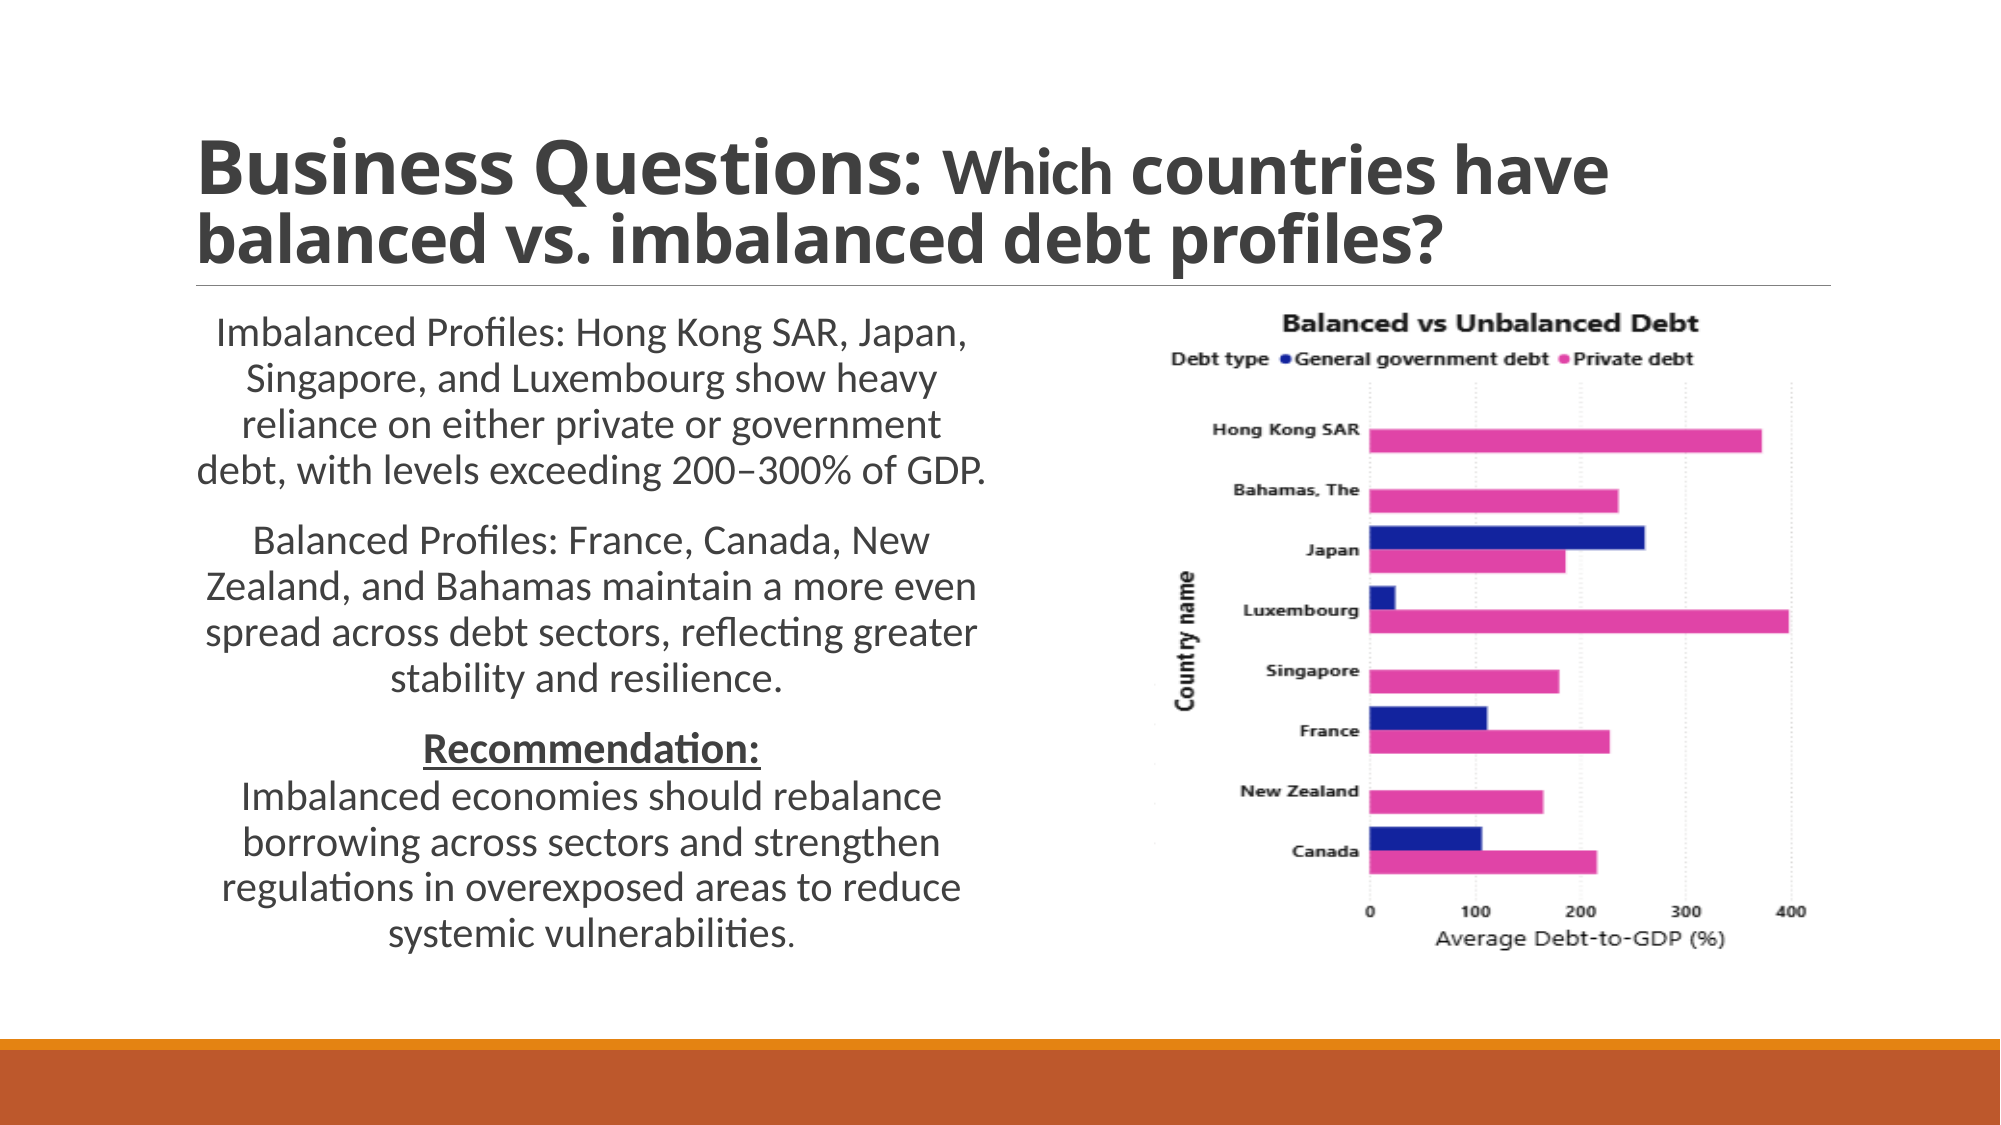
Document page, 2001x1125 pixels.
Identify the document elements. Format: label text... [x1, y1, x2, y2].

title Business Questions: Which countries have balanced vs. imbalanced debt profiles? [180, 47, 1830, 285]
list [1154, 302, 1821, 958]
list Imbalanced Profiles: Hong Kong SAR, Japan, Singapore, and Luxembourg show heavy reliance on either private or government debt, with levels exceeding 200–300% of GDP. Balanced Profiles: France, Canada, New Zealand, and Bahamas maintain a more even spread across debt sectors, reflecting greater stability and resilience. Recommendation: Imbalanced economies should rebalance borrowing across sectors and strengthen regulations in overexposed areas to reduce systemic vulnerabilities. [180, 302, 990, 988]
